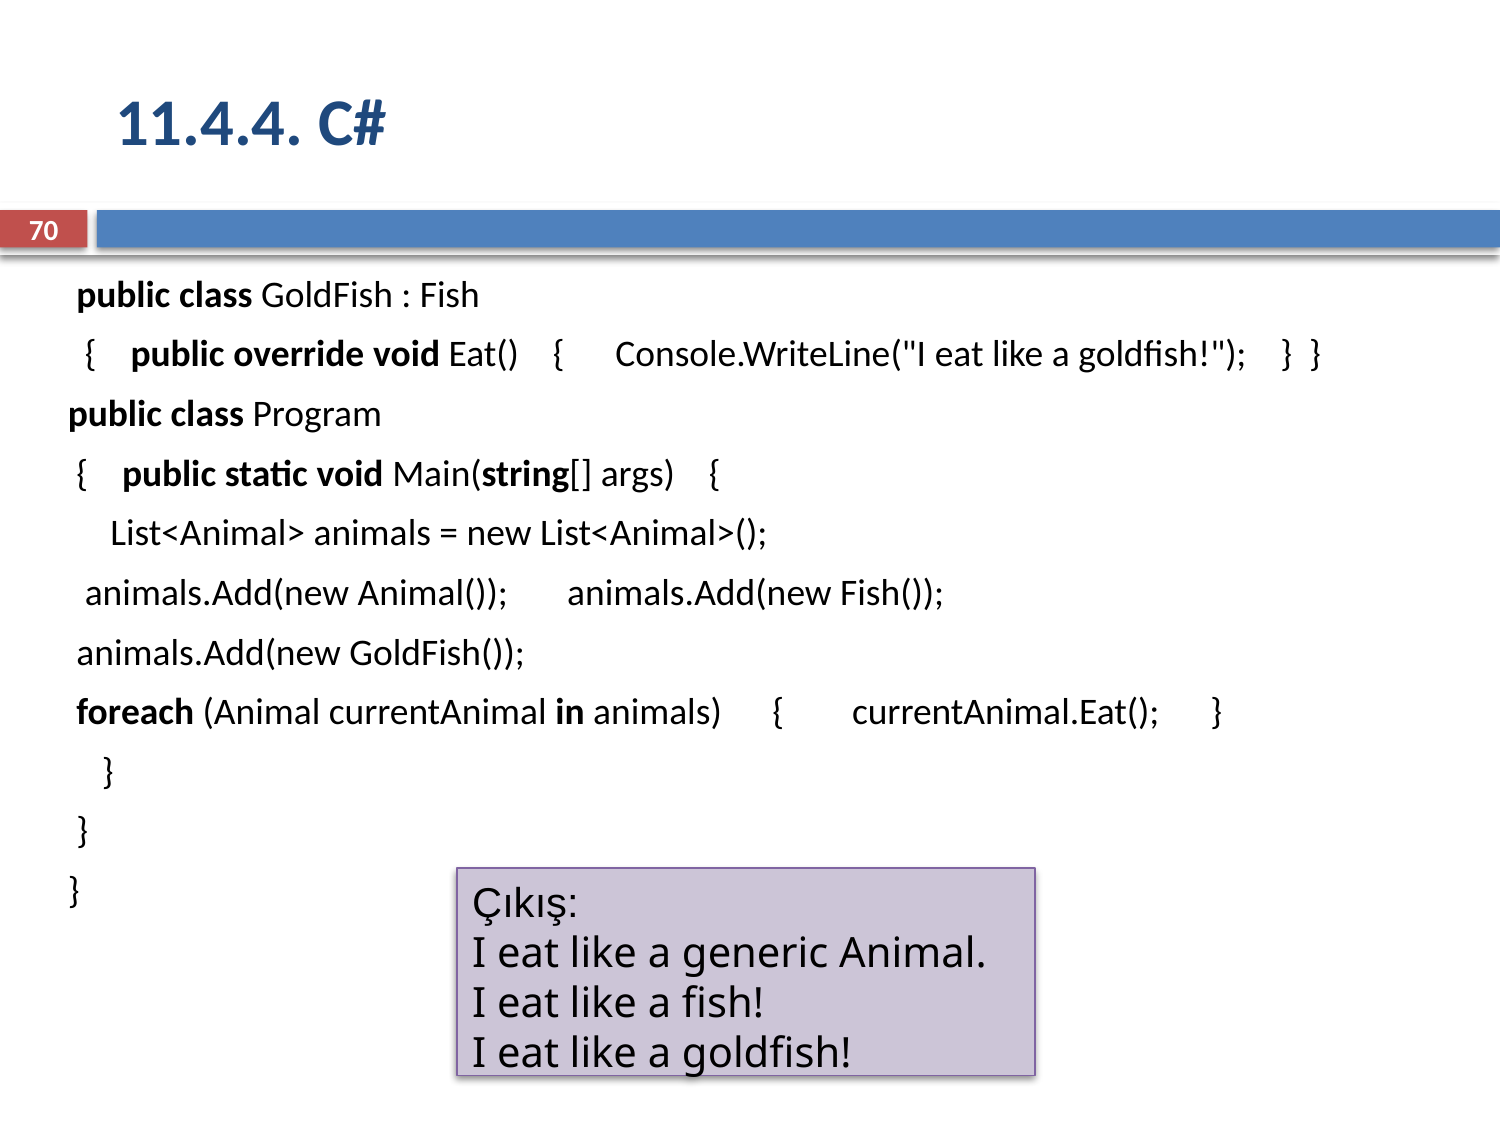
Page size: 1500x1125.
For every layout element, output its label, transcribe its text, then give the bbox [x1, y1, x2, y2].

title 11.4.4. C# [100, 37, 1438, 200]
list public class GoldFish : Fish { public override void Eat() { Console.WriteLine("I eat like a goldfish!"); } } public class Program { public static void Main(string[] args) { List<Animal> animals = new List<Animal>(); animals.Add(new Animal()); animals.Add(new Fish()); animals.Add(new GoldFish()); foreach (Animal currentAnimal in animals) { currentAnimal.Eat(); } } } } [53, 262, 1459, 868]
slide_number 70 [0, 208, 88, 249]
text_box Çıkış: I eat like a generic Animal. I eat like a fish! I eat like a goldfish! [456, 867, 1036, 1076]
